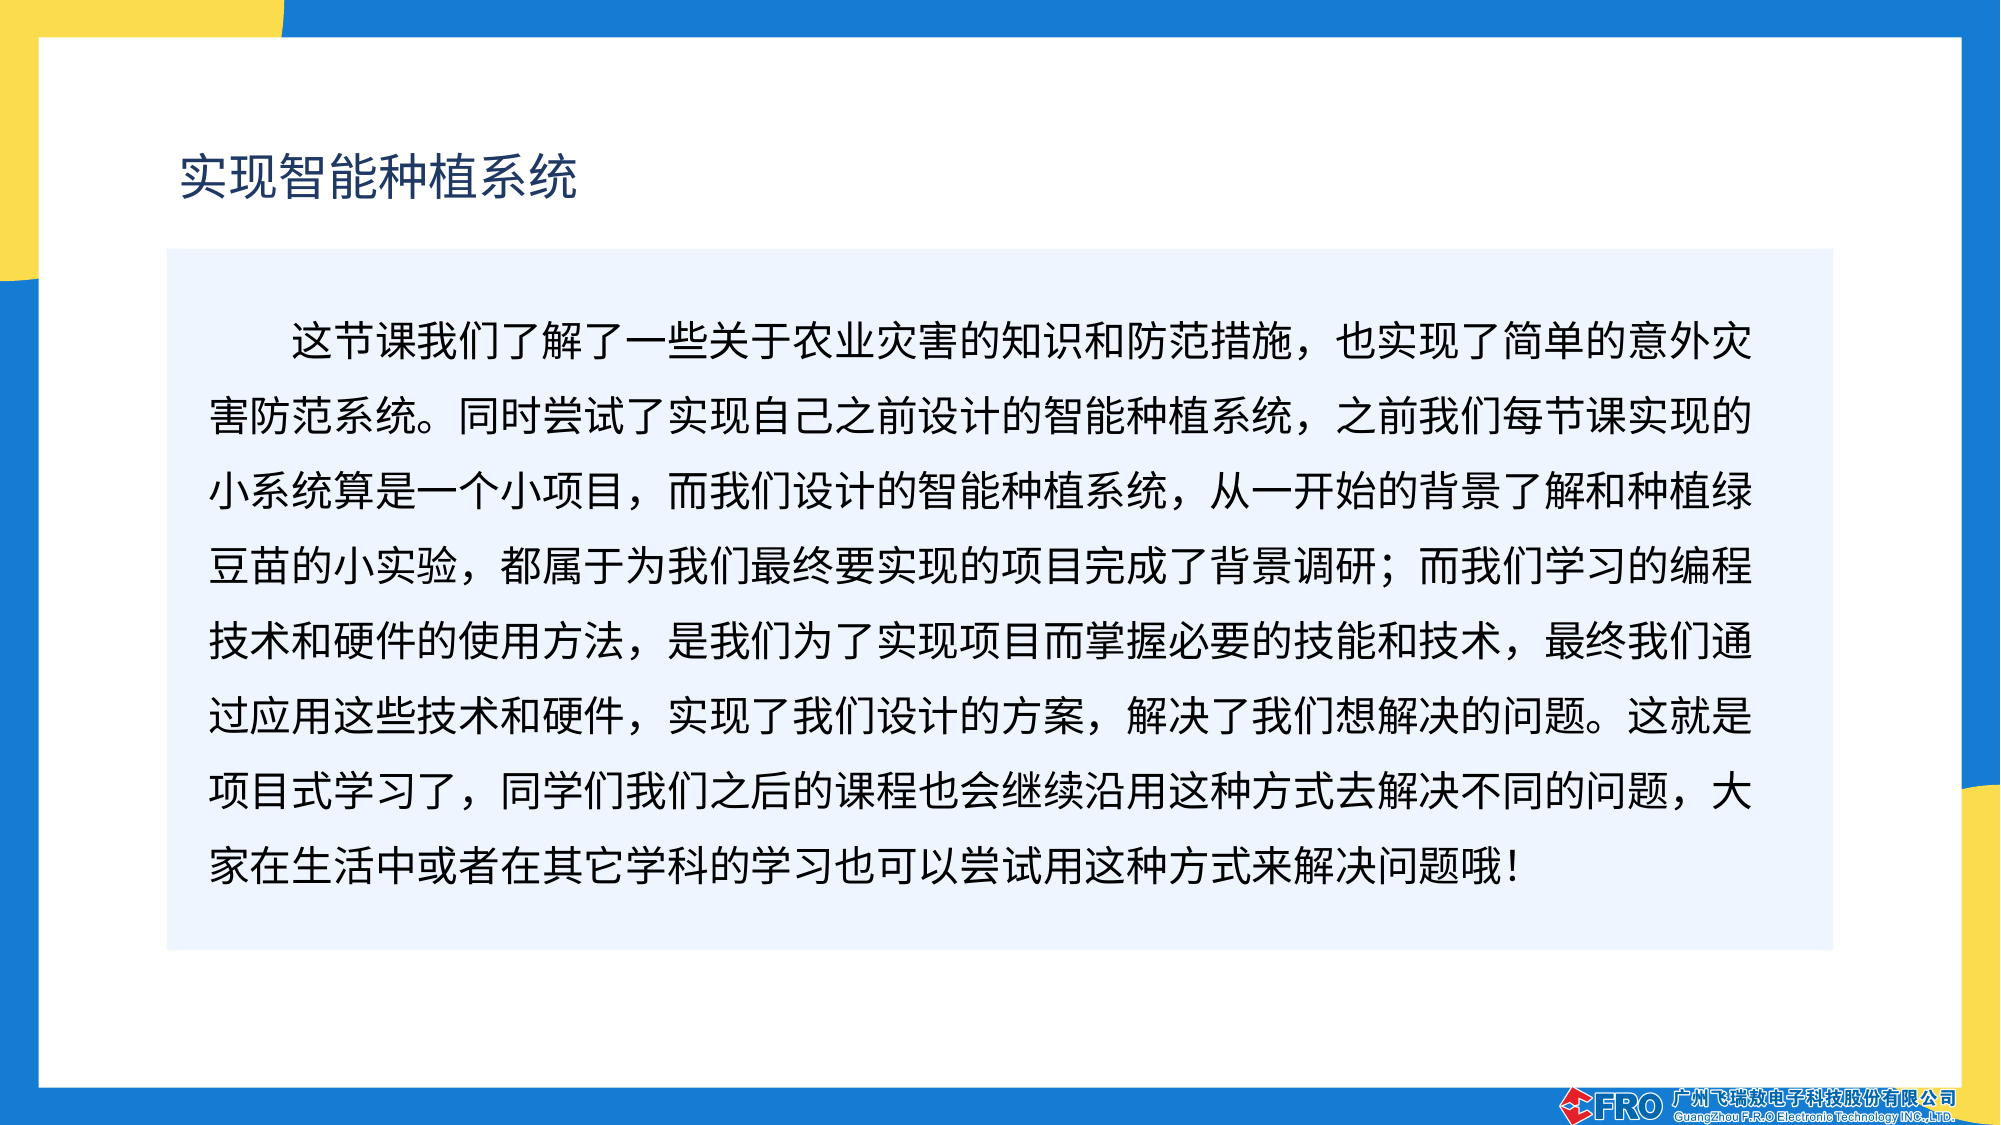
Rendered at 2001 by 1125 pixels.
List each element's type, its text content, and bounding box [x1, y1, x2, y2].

picture [1559, 1087, 1956, 1125]
text_box 实现智能种植系统 [163, 137, 1144, 213]
text_box 这节课我们了解了一些关于农业灾害的知识和防范措施，也实现了简单的意外灾害防范系统。同时尝试了实现自己之前设计的智能种植系统，之前我们每节课实现的小系统算是一个小项目，而我们设计的智能种植系统，从一开始的背景了解和种植绿豆苗的小实验，都属于为我们最终要实现的项目完成了背景调研；而我们学习的编程技术和硬件的使用方法，是我们为了实现项目而掌握必要的技能和技术，最终我们通过应用这些技术和硬件，实现了我们设计的方案，解决了我们想解决的问题。这就是项目式学习了，同学们我们之后的课程也会继续沿用这种方式去解决不同的问题，大家在生活中或者在其它学科的学习也可以尝试用这种方式来解决问题哦！ [166, 248, 1834, 951]
